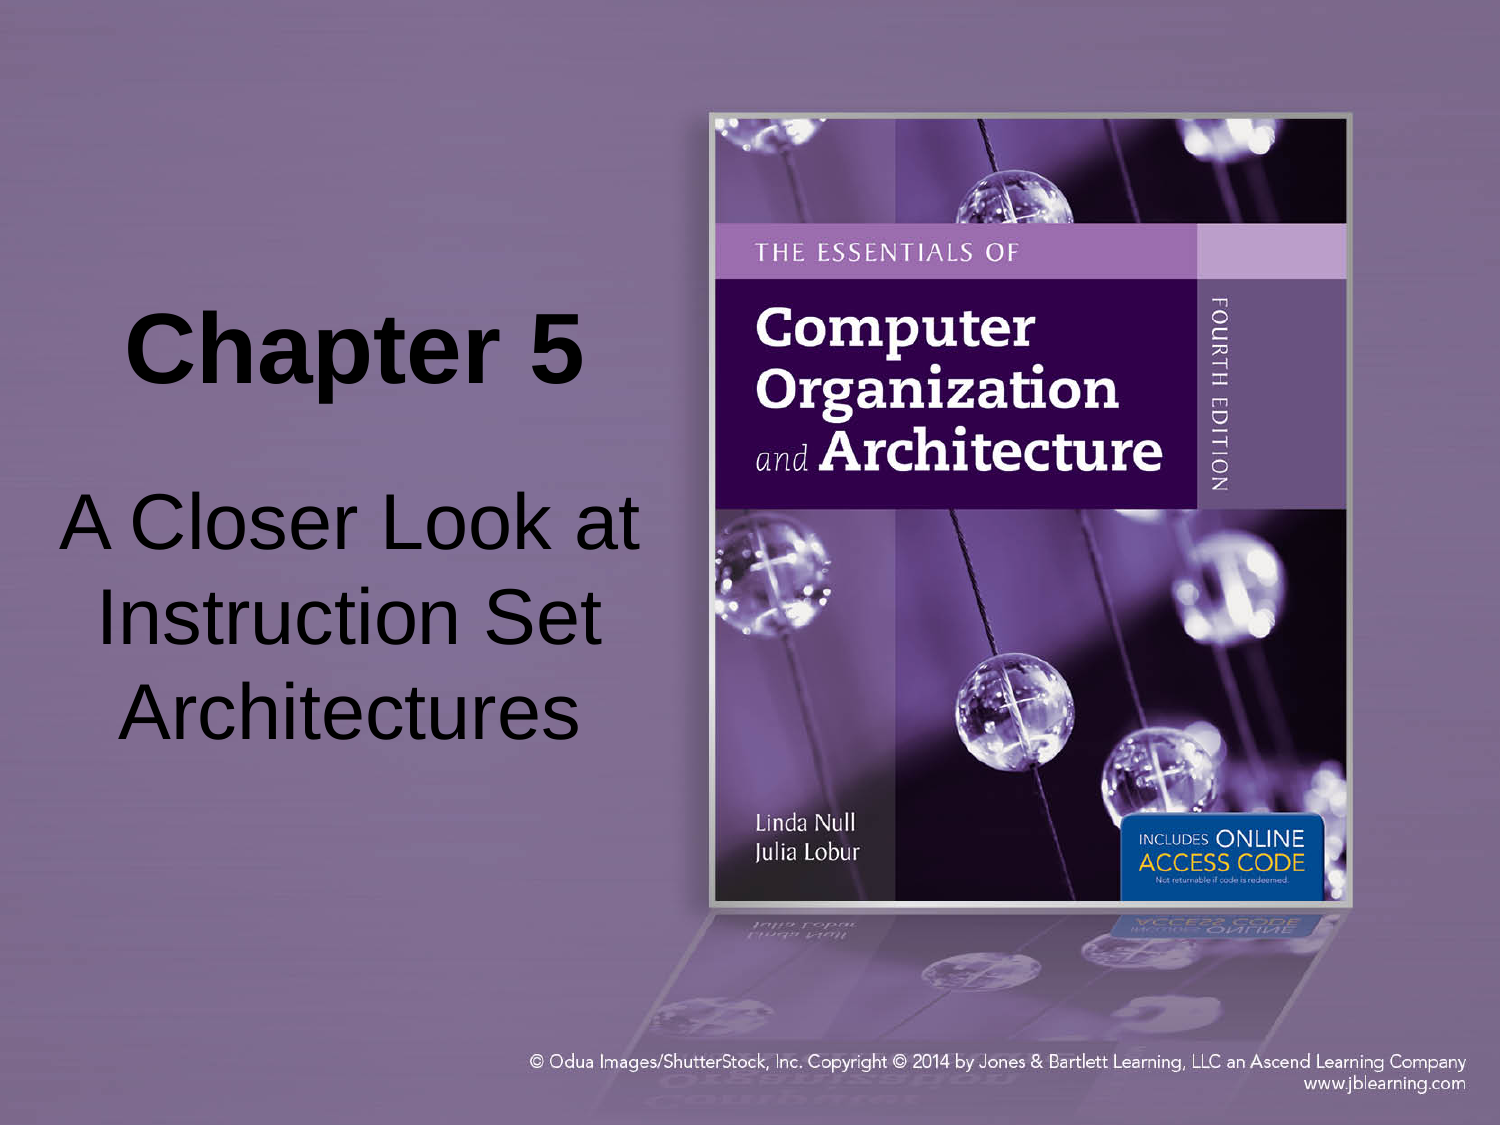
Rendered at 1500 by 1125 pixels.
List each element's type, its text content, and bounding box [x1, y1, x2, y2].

title Chapter 5 [87, 275, 600, 413]
picture [0, 0, 1500, 1125]
subtitle A Closer Look at Instruction Set Architectures [37, 462, 663, 788]
